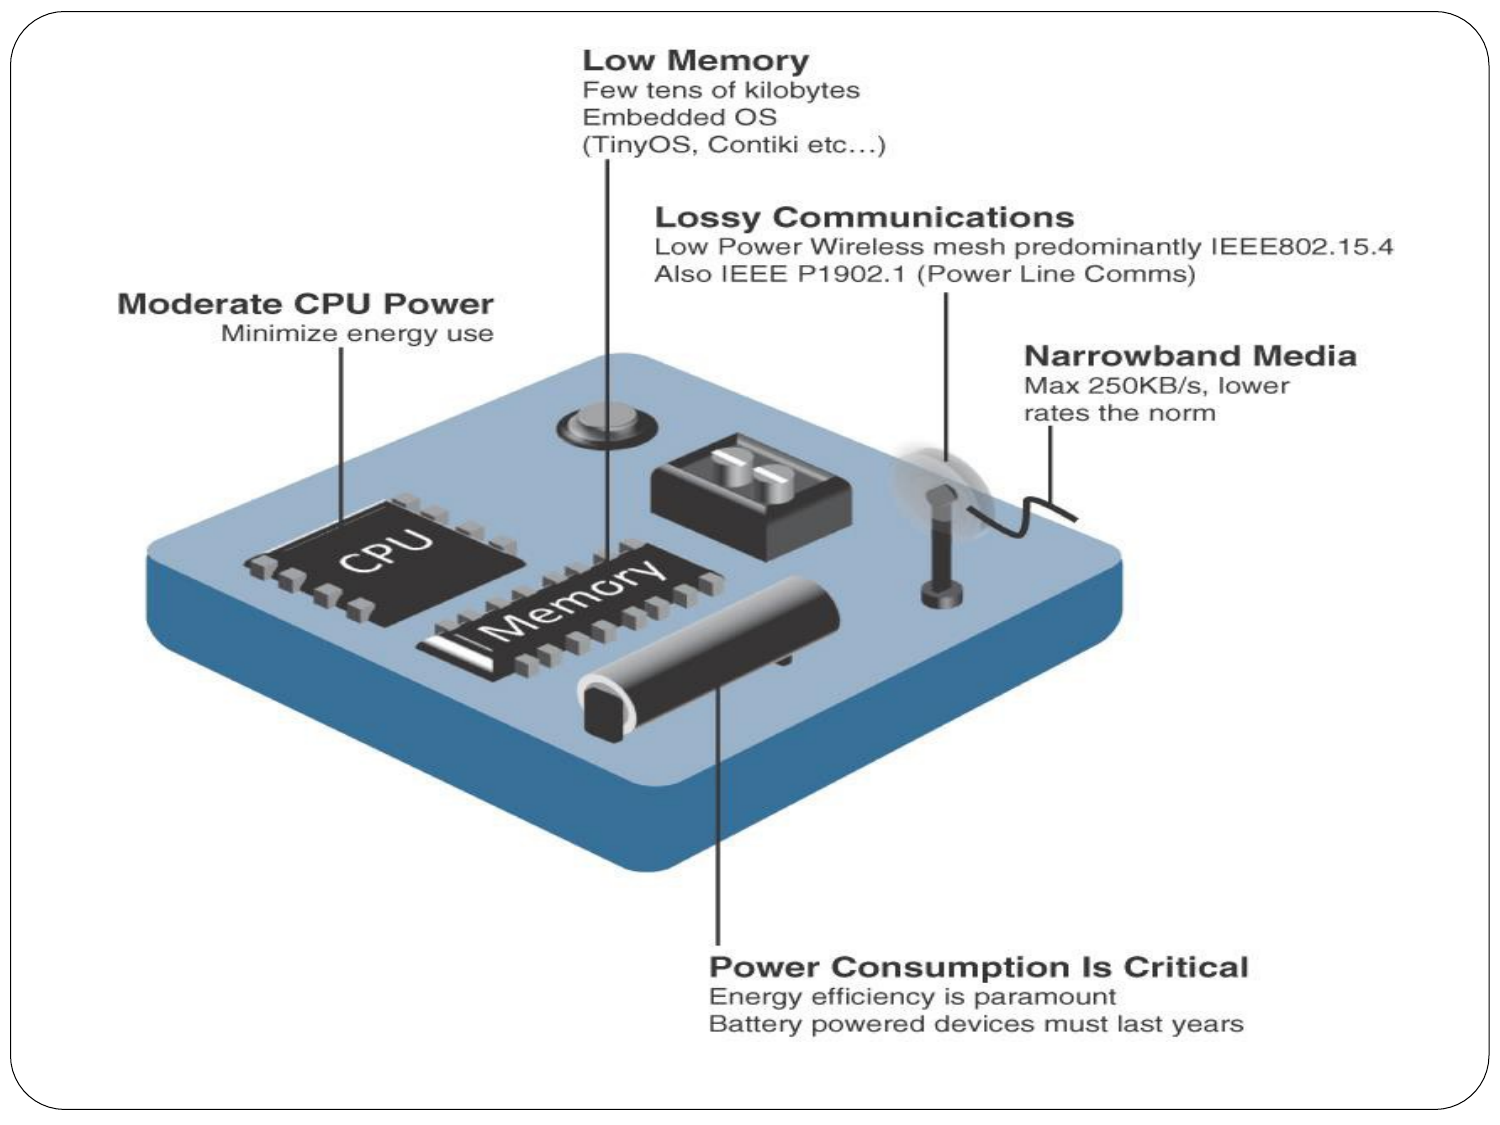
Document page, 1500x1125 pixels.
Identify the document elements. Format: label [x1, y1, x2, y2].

picture [116, 46, 1395, 1043]
